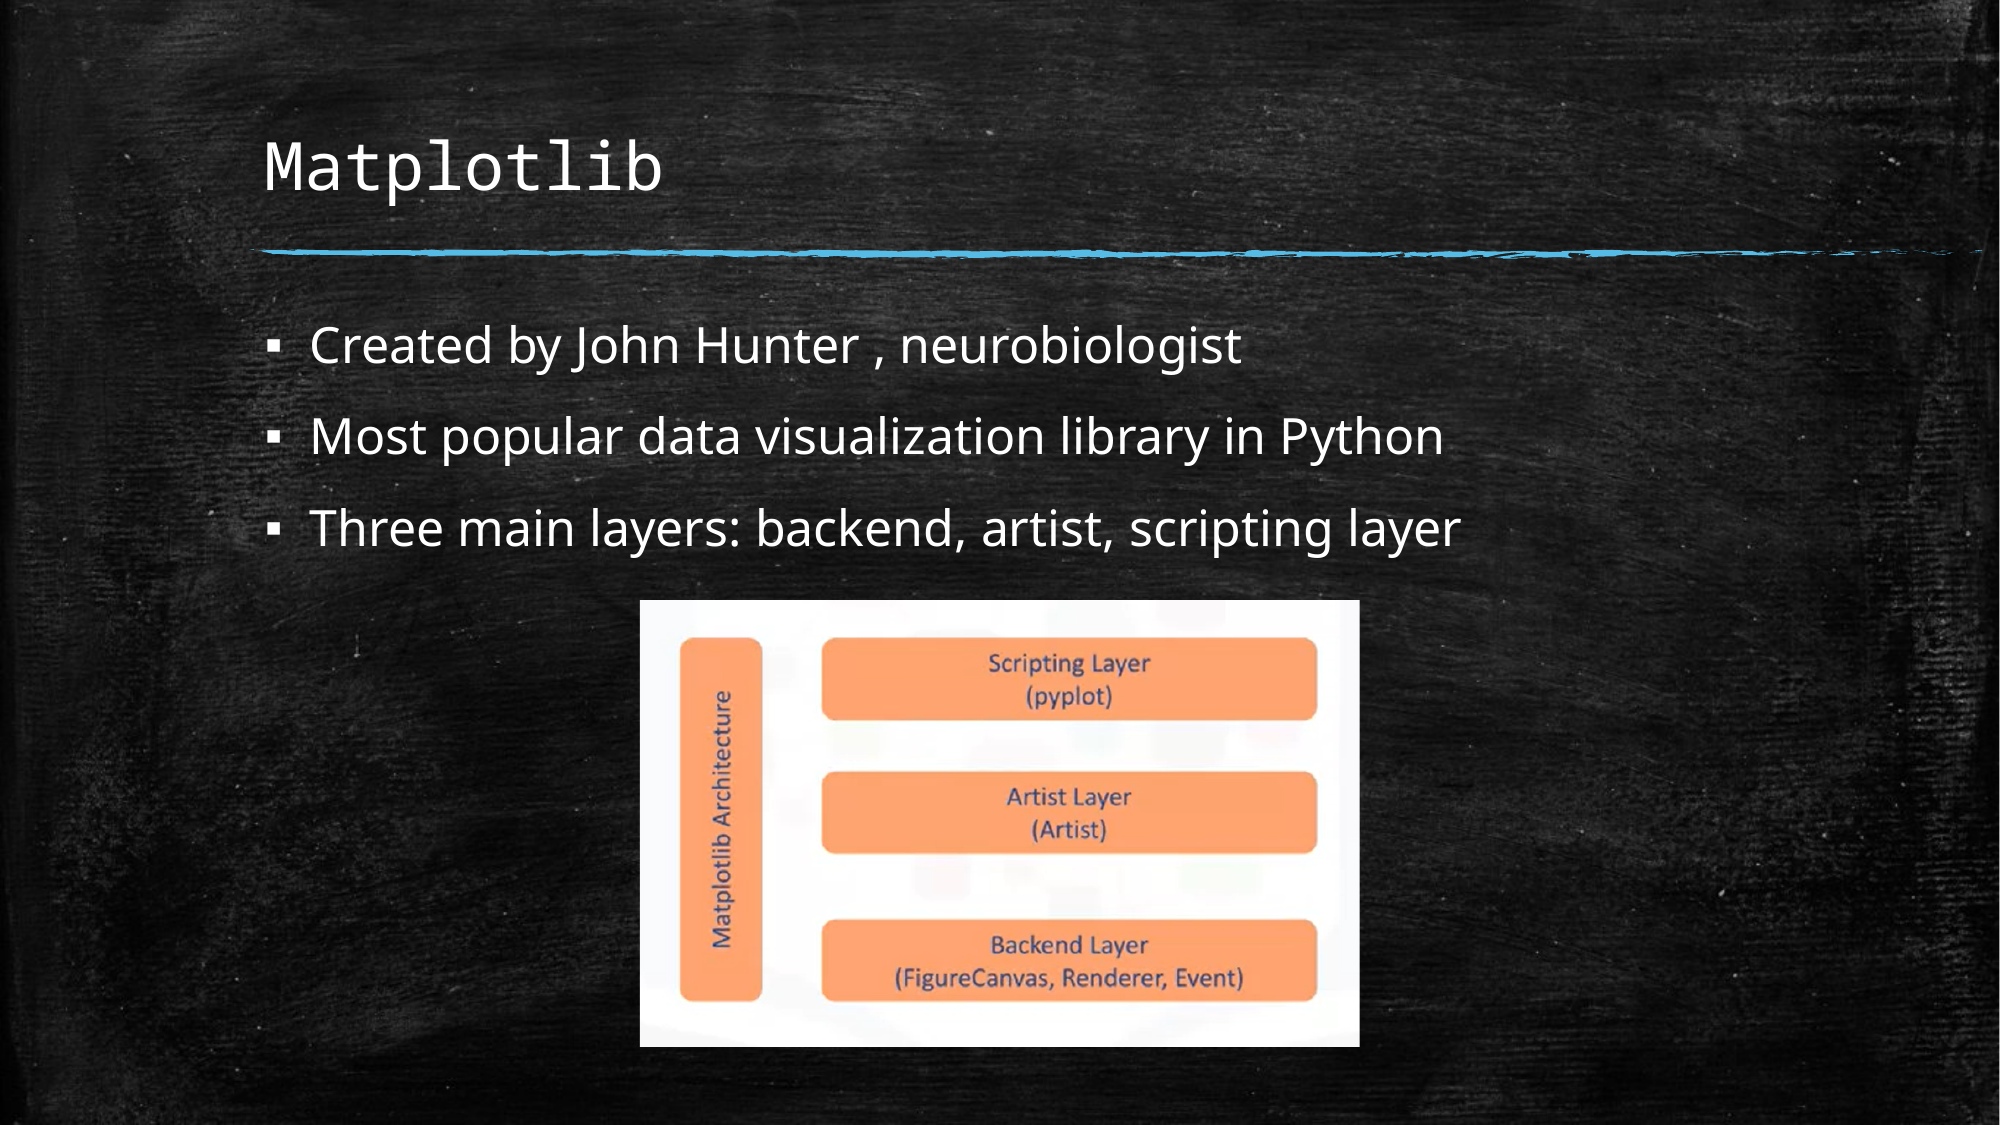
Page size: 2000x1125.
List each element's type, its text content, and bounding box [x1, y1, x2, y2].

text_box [639, 599, 1360, 1047]
list Created by John Hunter , neurobiologist Most popular data visualization library in Python Three main layers: backend, artist, scripting layer [249, 312, 1750, 1013]
title Matplotlib [249, 45, 1750, 213]
